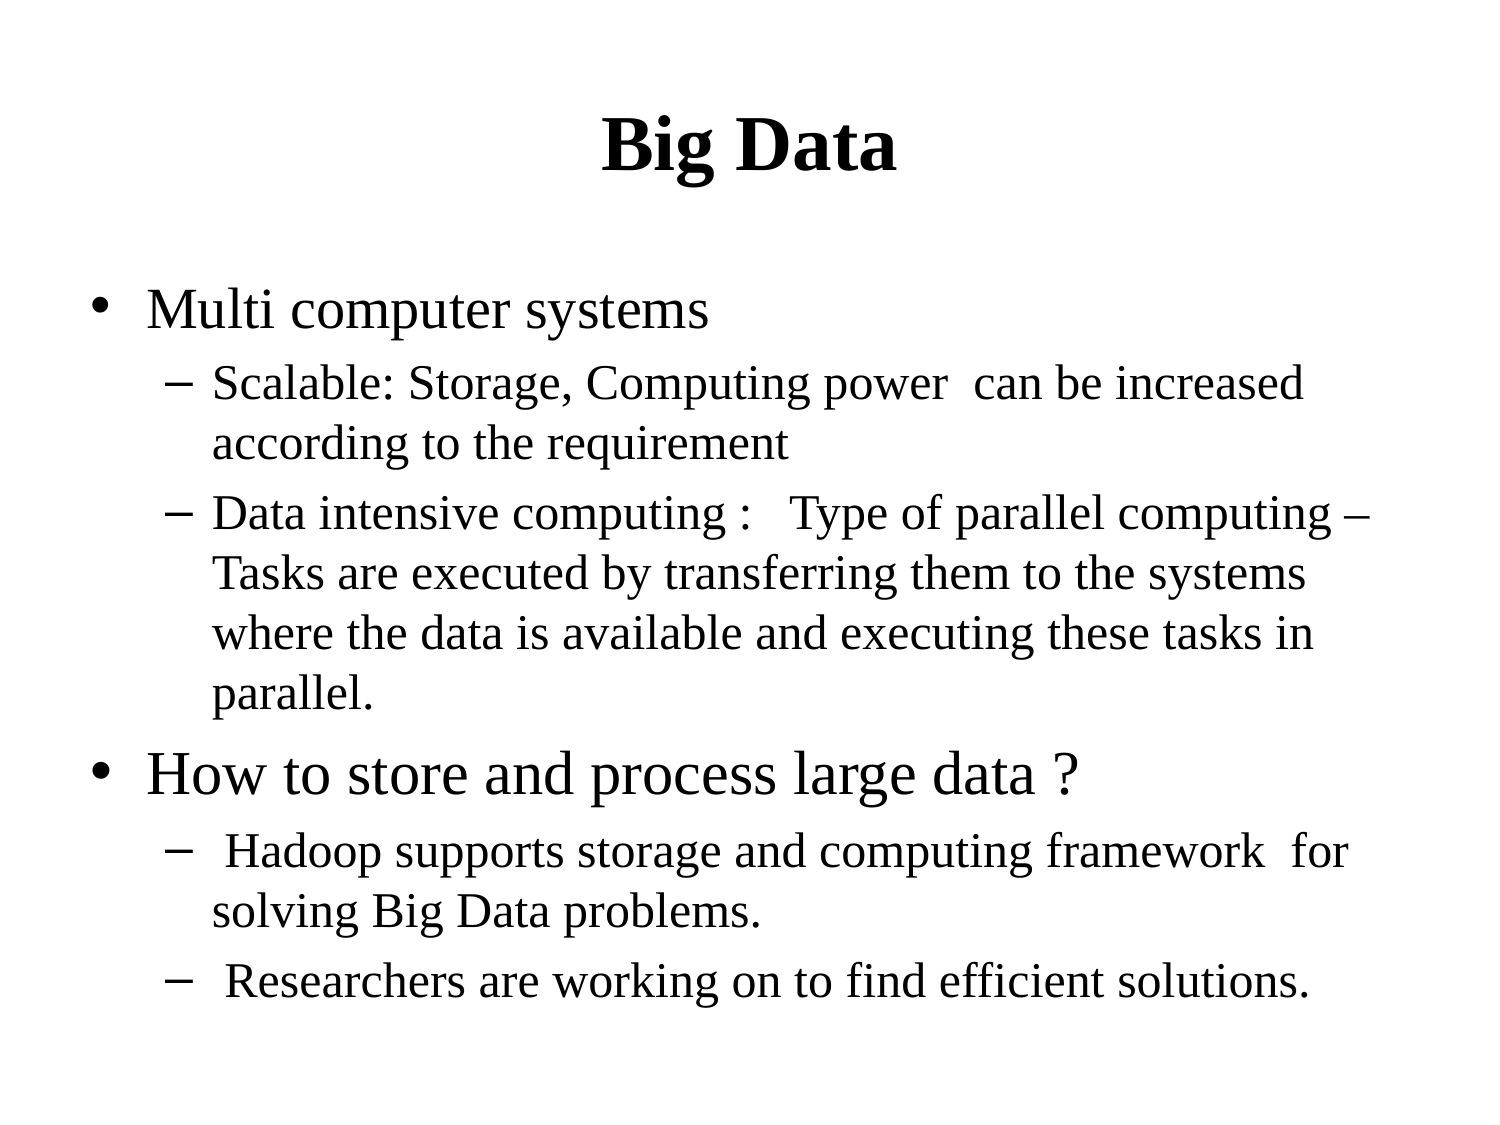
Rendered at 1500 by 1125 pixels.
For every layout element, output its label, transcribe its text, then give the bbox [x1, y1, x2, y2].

list Multi computer systems Scalable: Storage, Computing power can be increased according to the requirement Data intensive computing : Type of parallel computing – Tasks are executed by transferring them to the systems where the data is available and executing these tasks in parallel. How to store and process large data ? Hadoop supports storage and computing framework for solving Big Data problems. Researchers are working on to find efficient solutions. [75, 262, 1425, 1038]
title Big Data [75, 45, 1425, 233]
